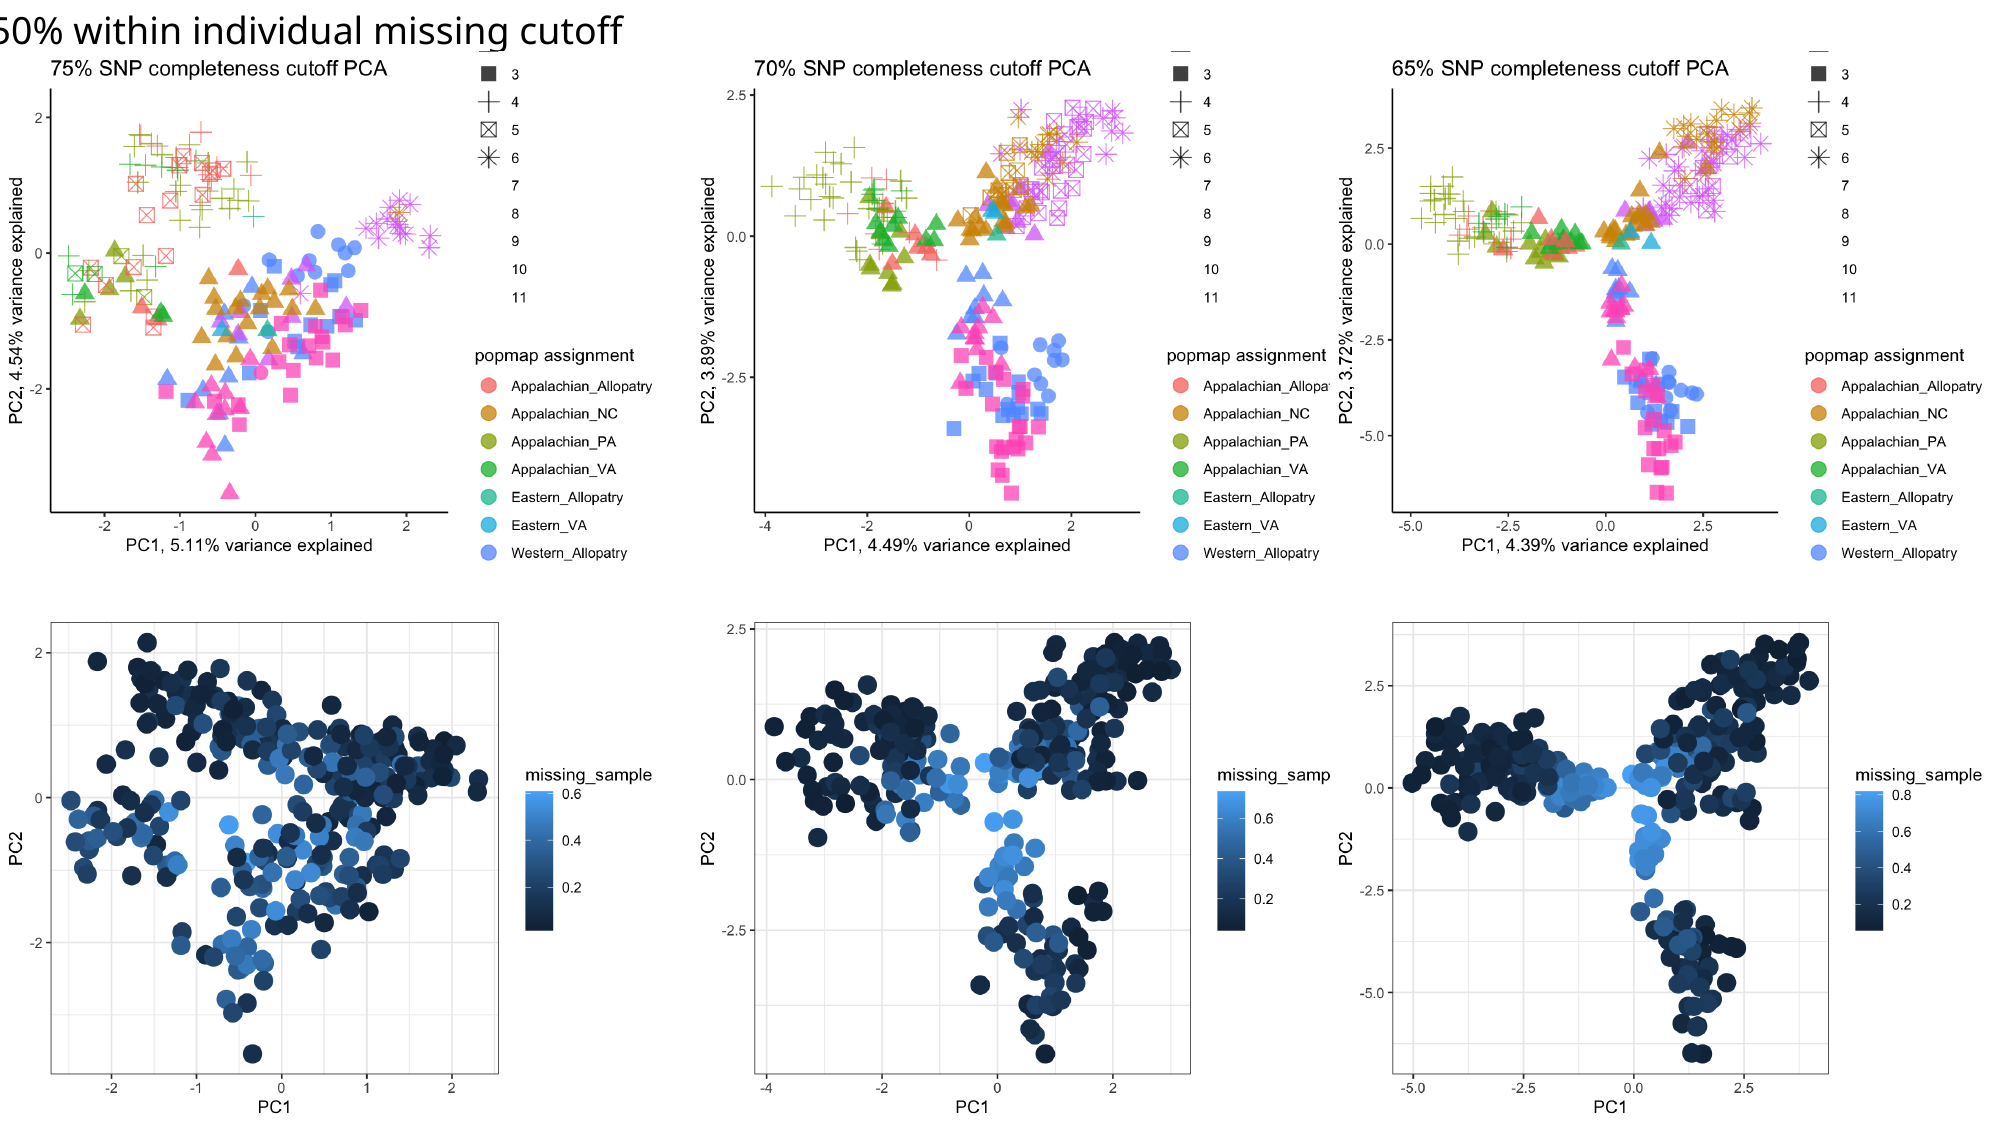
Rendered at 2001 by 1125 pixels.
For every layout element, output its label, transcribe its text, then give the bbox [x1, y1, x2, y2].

picture [0, 50, 670, 563]
picture [0, 613, 670, 1125]
picture [691, 613, 2000, 1125]
text_box 50% within individual missing cutoff [0, 0, 638, 50]
picture [691, 50, 2000, 563]
